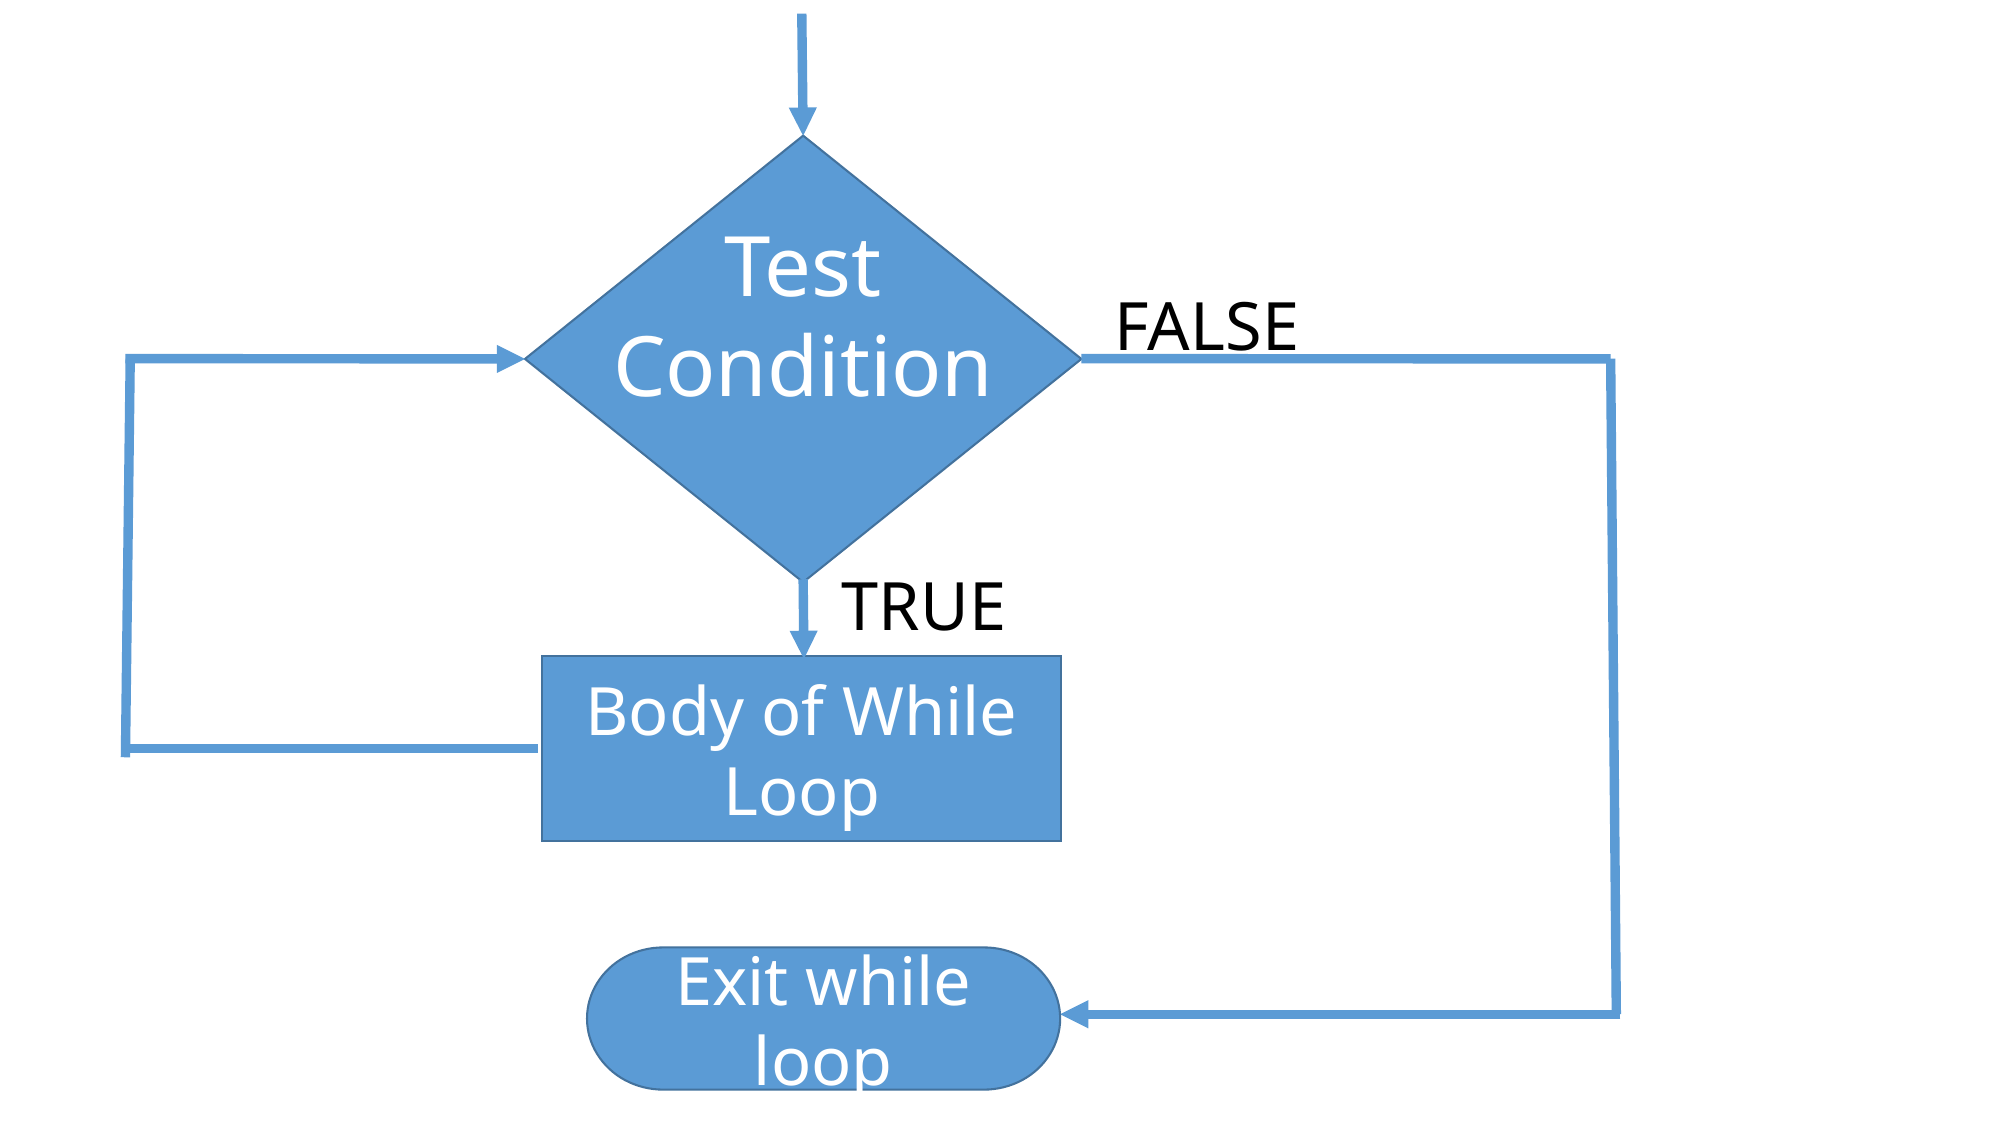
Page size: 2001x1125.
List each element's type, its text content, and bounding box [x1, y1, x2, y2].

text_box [1610, 358, 1617, 1014]
text_box [600, 421, 1006, 580]
text_box [715, 135, 892, 205]
text_box Exit while loop [585, 946, 1062, 1091]
text_box Test Condition [598, 205, 1009, 421]
text_box [524, 299, 598, 419]
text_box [125, 358, 131, 758]
text_box FALSE [1063, 276, 1351, 372]
text_box Body of While Loop [541, 655, 1062, 842]
text_box [1009, 299, 1067, 419]
text_box TRUE [801, 556, 1046, 652]
